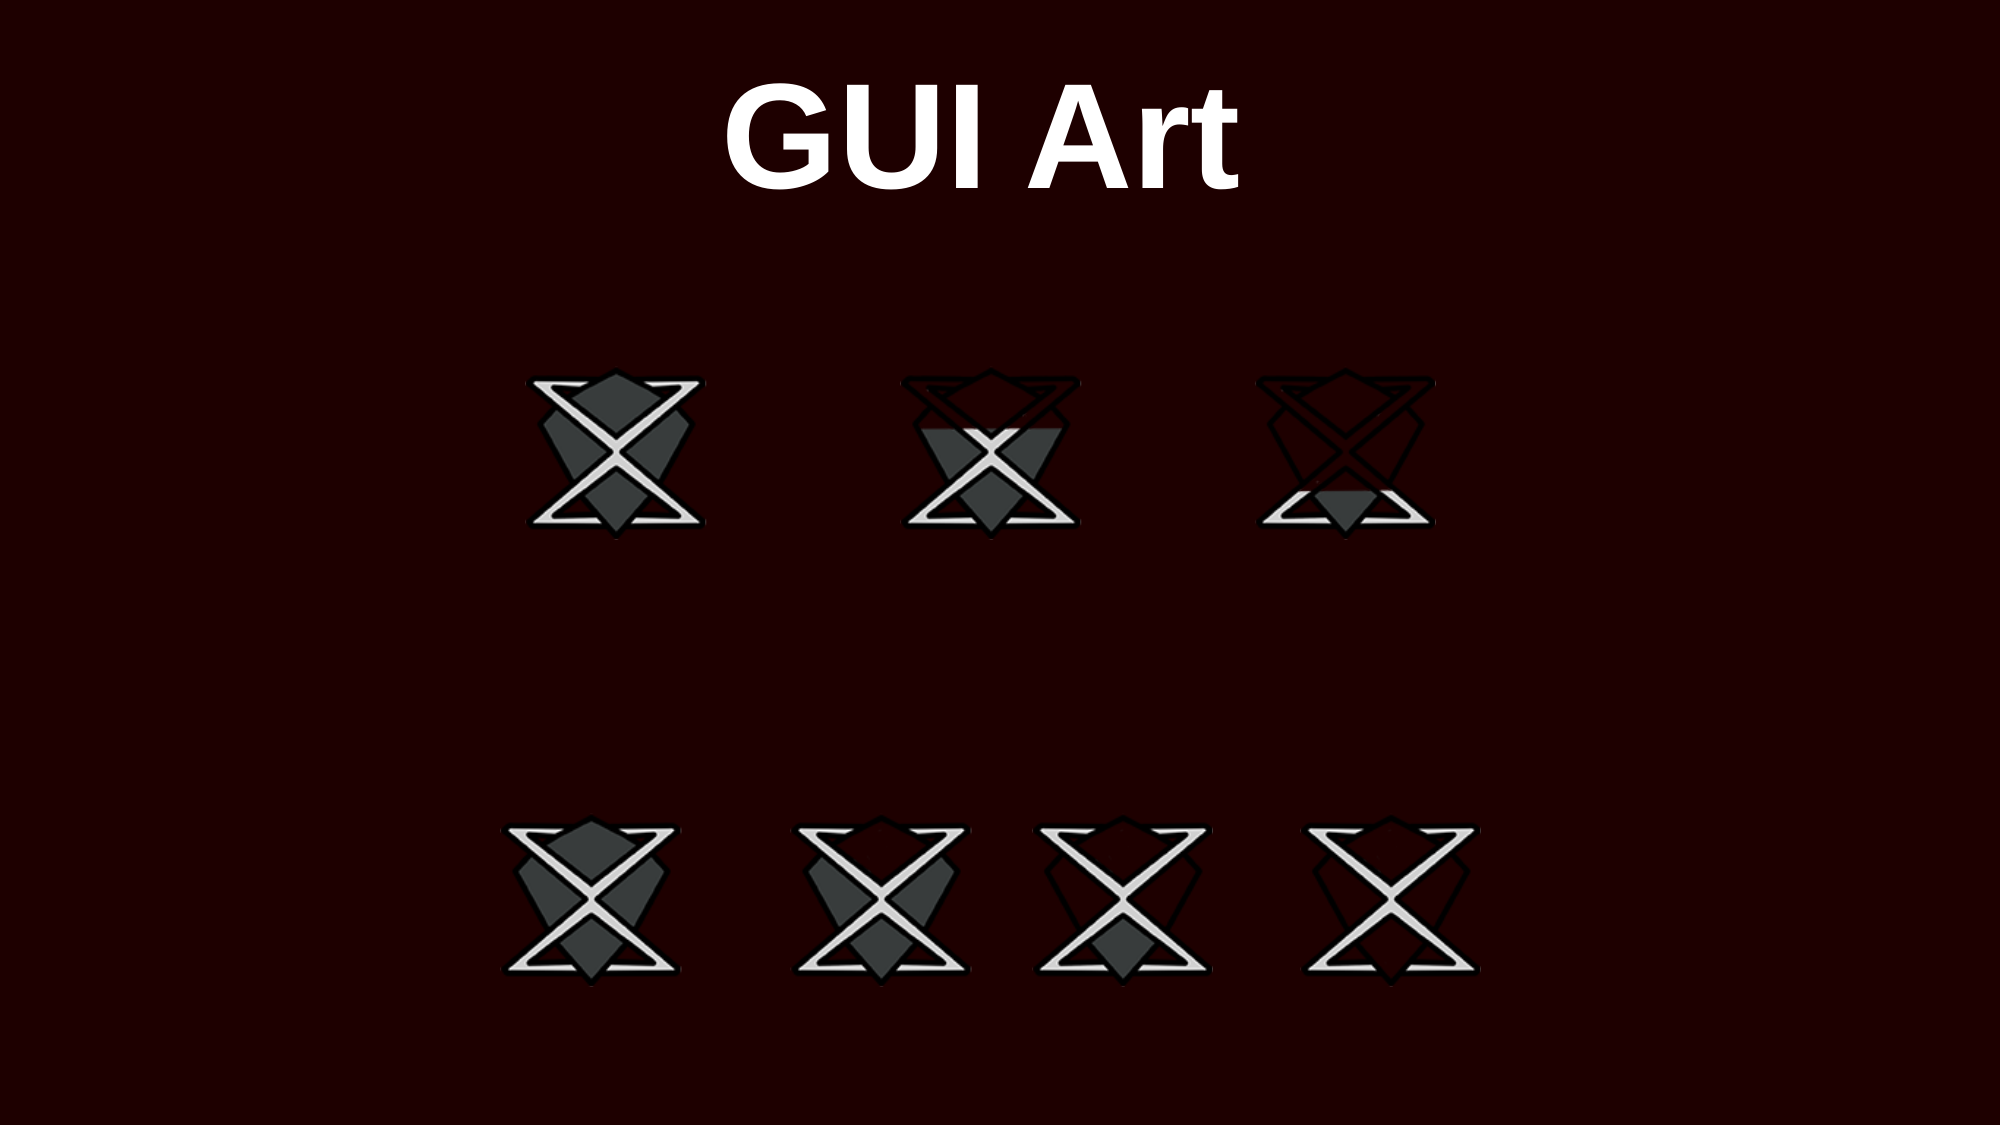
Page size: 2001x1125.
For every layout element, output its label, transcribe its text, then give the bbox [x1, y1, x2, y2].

picture [418, 160, 1544, 1125]
title GUI Art [231, 0, 1732, 281]
